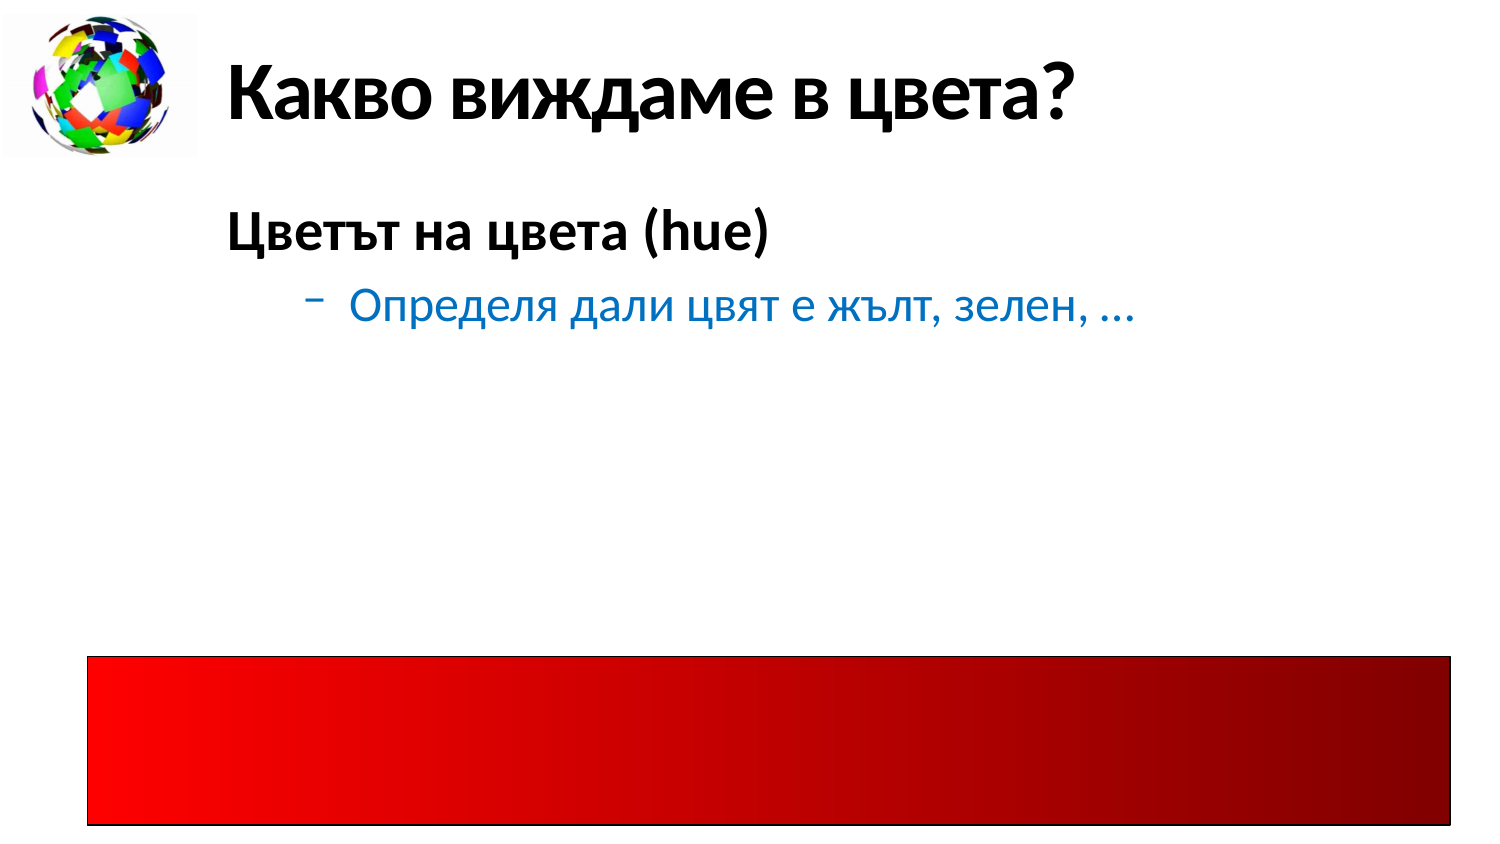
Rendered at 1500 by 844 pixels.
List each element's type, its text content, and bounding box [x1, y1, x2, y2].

picture [3, 14, 197, 157]
text_box [85, 654, 1452, 827]
list Цветът на цвета (hue) Определя дали цвят е жълт, зелен, … [212, 184, 1500, 797]
title Какво виждаме в цвета? [212, 21, 1500, 150]
